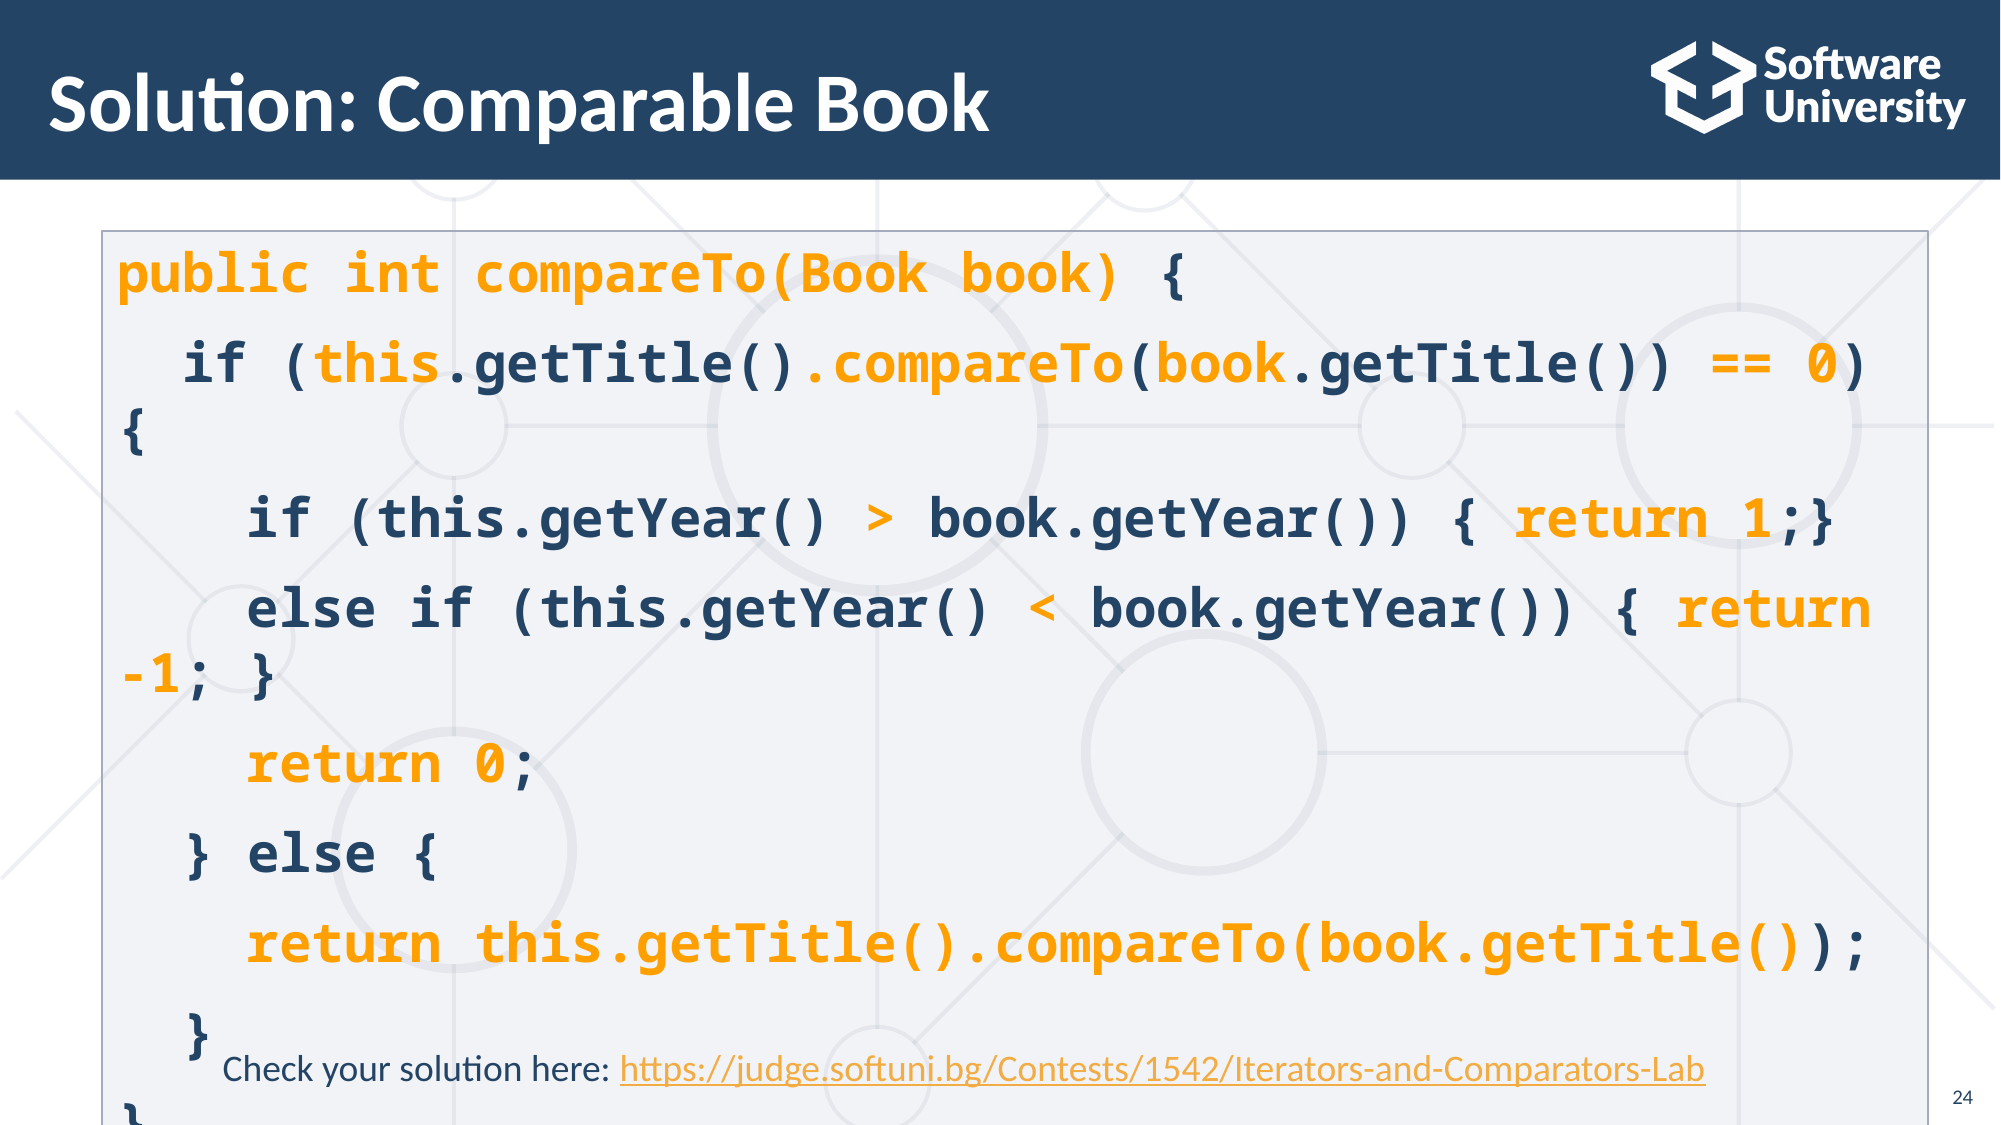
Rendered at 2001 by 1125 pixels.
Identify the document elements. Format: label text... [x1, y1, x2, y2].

text_box public int compareTo(Book book) { if (this.getTitle().compareTo(book.getTitle()) == 0) { if (this.getYear() > book.getYear()) { return 1;} else if (this.getYear() < book.getYear()) { return -1; } return 0; } else { return this.getTitle().compareTo(book.getTitle()); } } [102, 231, 1928, 1125]
title Solution: Comparable Book [31, 6, 1603, 189]
slide_number 24 [1927, 1067, 1989, 1117]
picture [1651, 41, 1966, 134]
text_box Check your solution here: https://judge.softuni.bg/Contests/1542/Iterators-and-Comparators-Lab [95, 1036, 1833, 1097]
